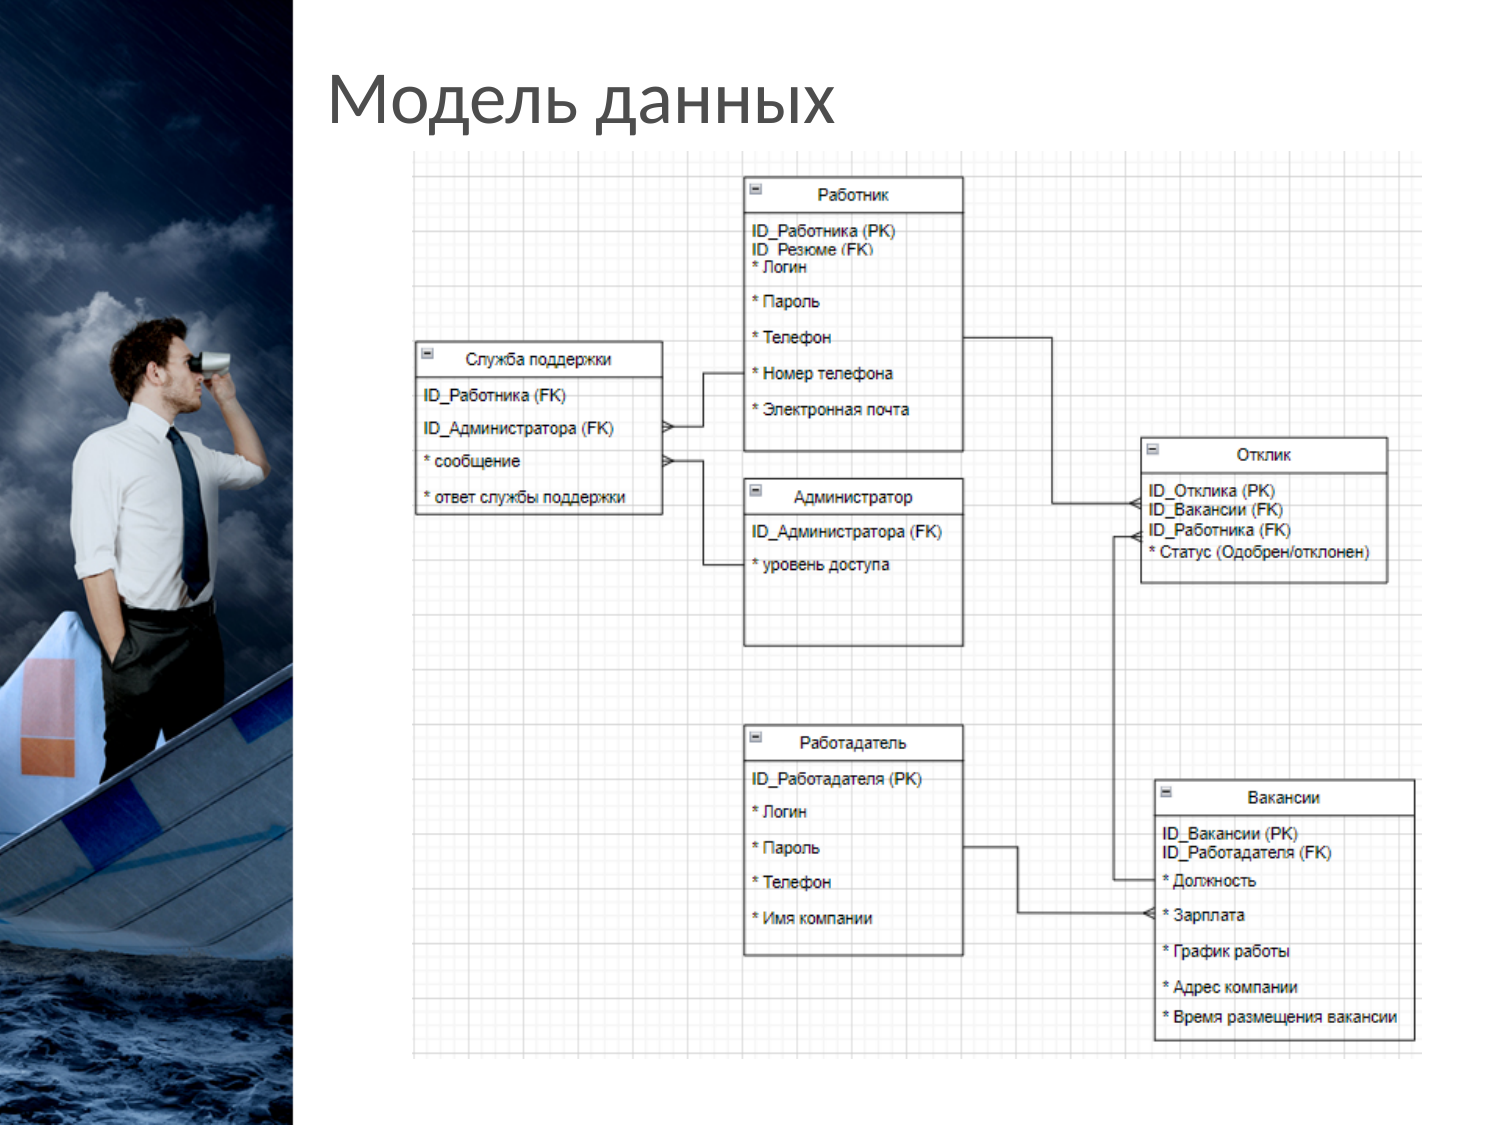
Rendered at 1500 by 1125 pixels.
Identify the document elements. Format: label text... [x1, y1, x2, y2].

title Модель данных [311, 34, 1500, 152]
picture [0, 0, 1500, 1125]
